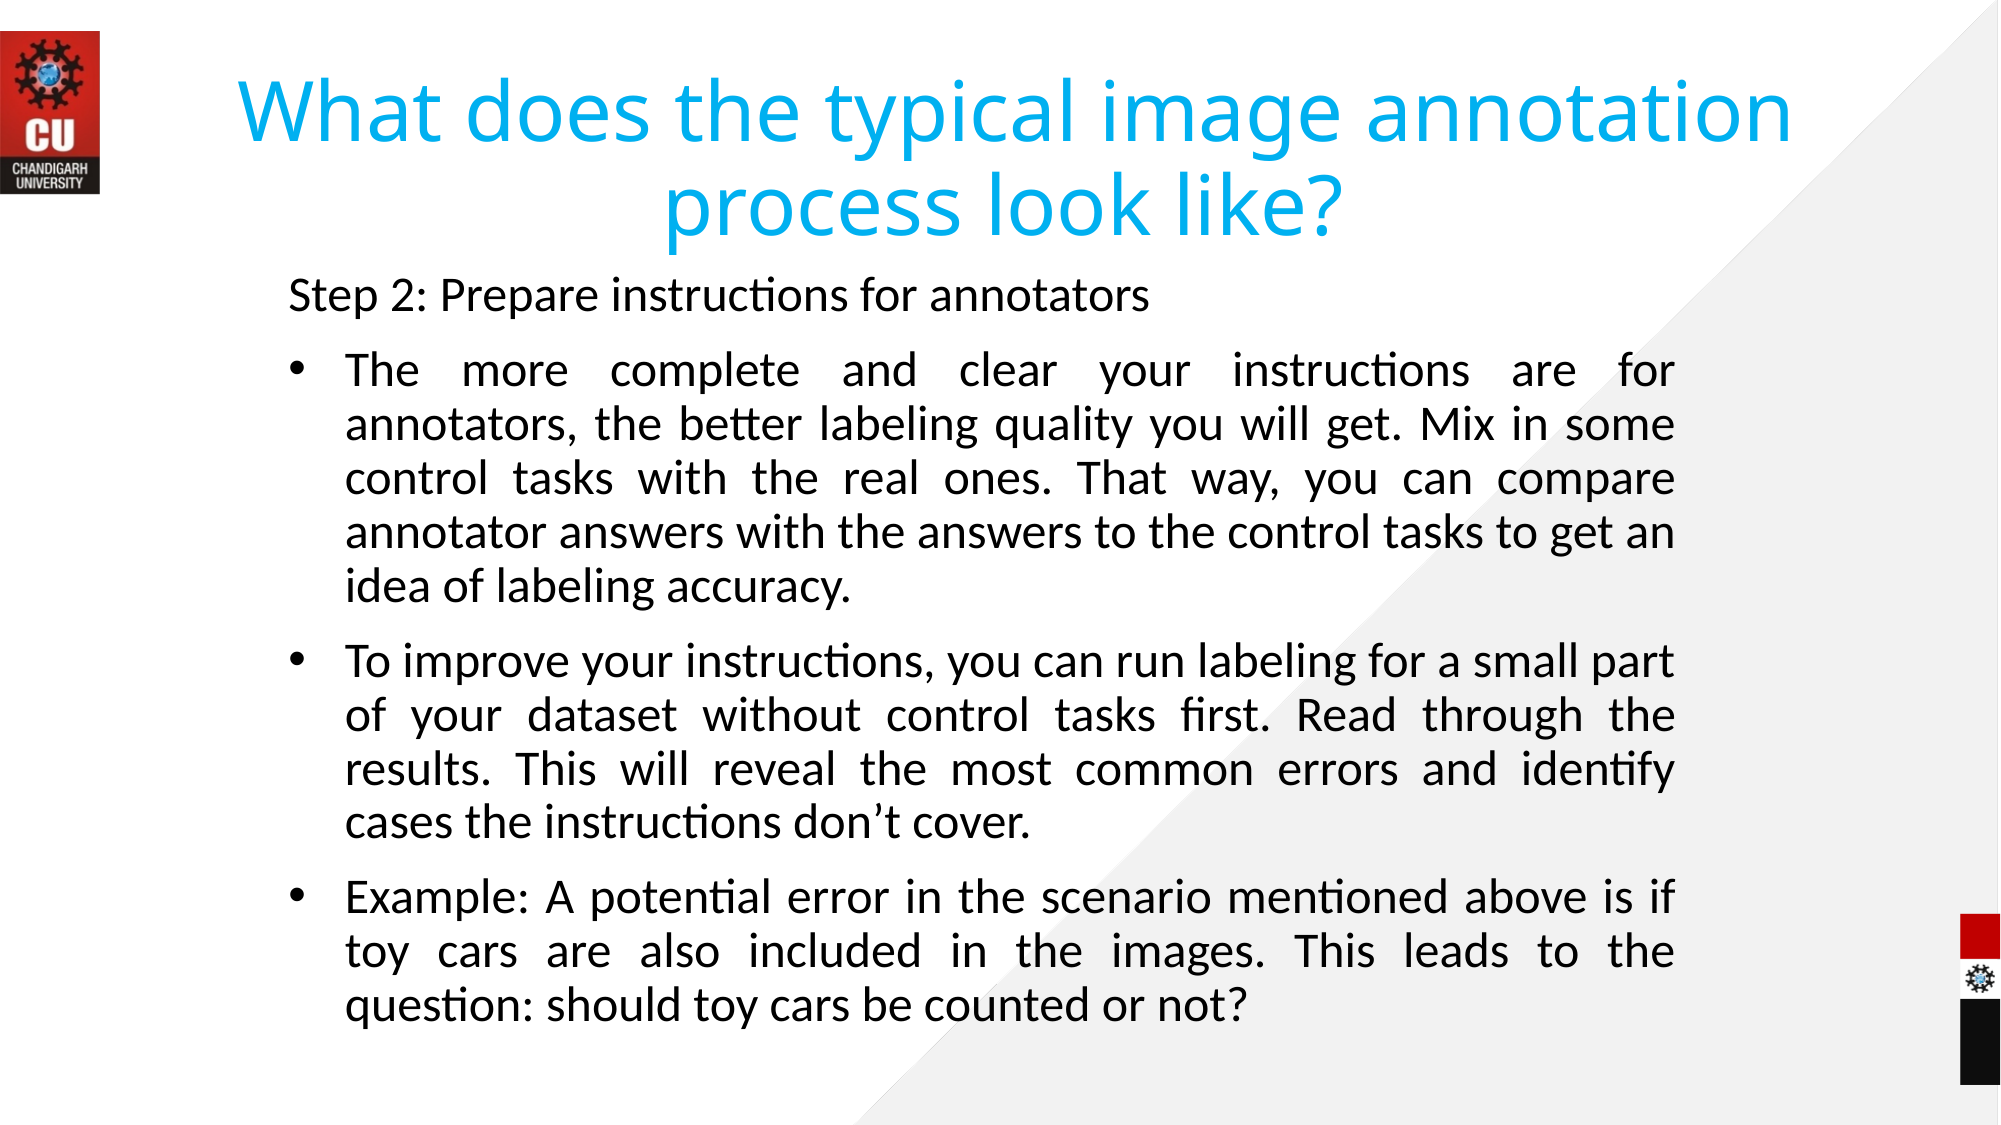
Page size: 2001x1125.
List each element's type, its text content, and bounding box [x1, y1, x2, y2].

picture [0, 0, 2001, 1125]
title What does the typical image annotation process look like? [103, 35, 1904, 261]
subtitle Step 2: Prepare instructions for annotators The more complete and clear your instructions are for annotators, the better labeling quality you will get. Mix in some control tasks with the real ones. That way, you can compare annotator answers with the answers to the control tasks to get an idea of labeling accuracy. To improve your instructions, you can run labeling for a small part of your dataset without control tasks first. Read through the results. This will reveal the most common errors and identify cases the instructions don’t cover. Example: A potential error in the scenario mentioned above is if toy cars are also included in the images. This leads to the question: should toy cars be counted or not? [273, 260, 1692, 1043]
